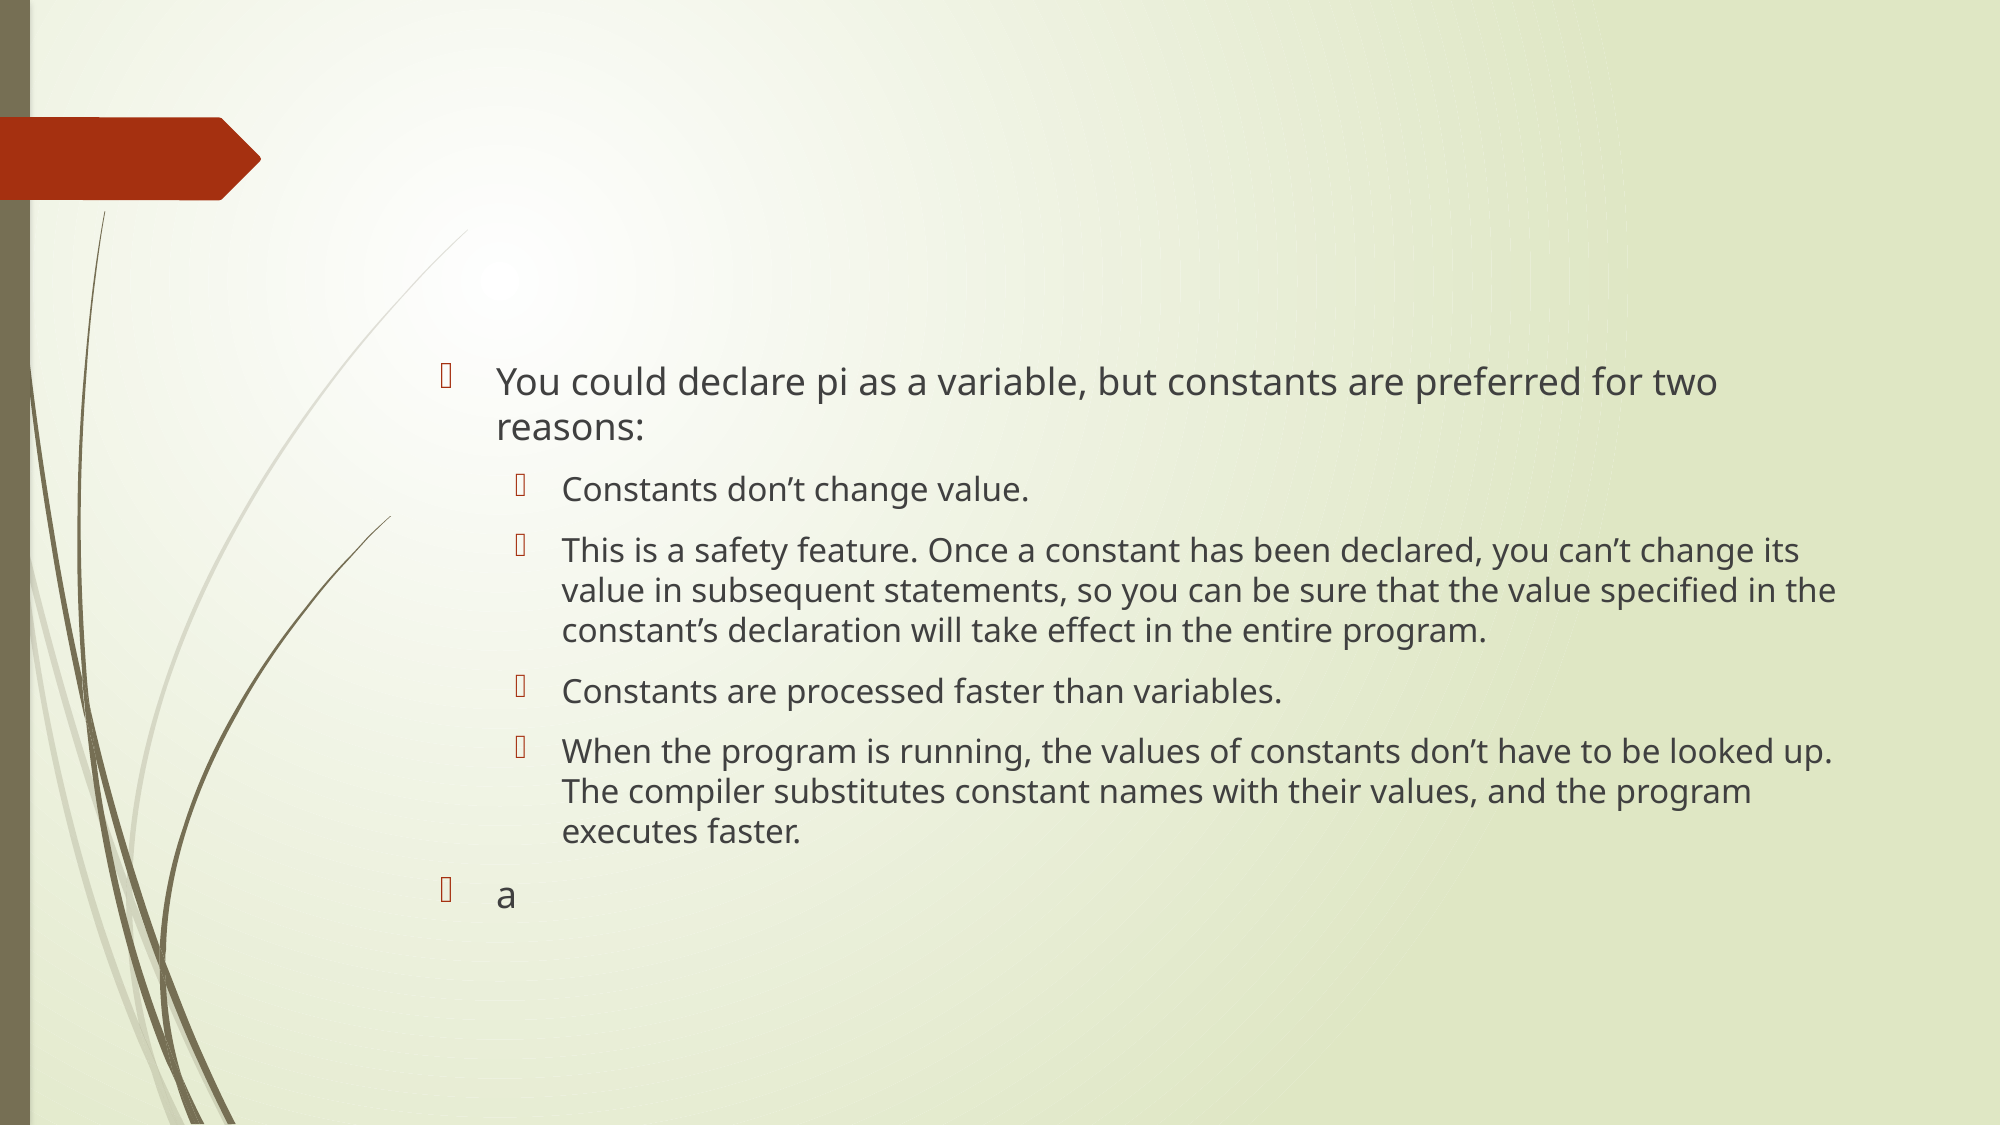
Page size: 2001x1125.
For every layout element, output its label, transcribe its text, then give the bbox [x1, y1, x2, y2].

list You could declare pi as a variable, but constants are preferred for two reasons: Constants don’t change value. This is a safety feature. Once a constant has been declared, you can’t change its value in subsequent statements, so you can be sure that the value specified in the constant’s declaration will take effect in the entire program. Constants are processed faster than variables. When the program is running, the values of constants don’t have to be looked up. The compiler substitutes constant names with their values, and the program executes faster. a [424, 350, 1888, 970]
